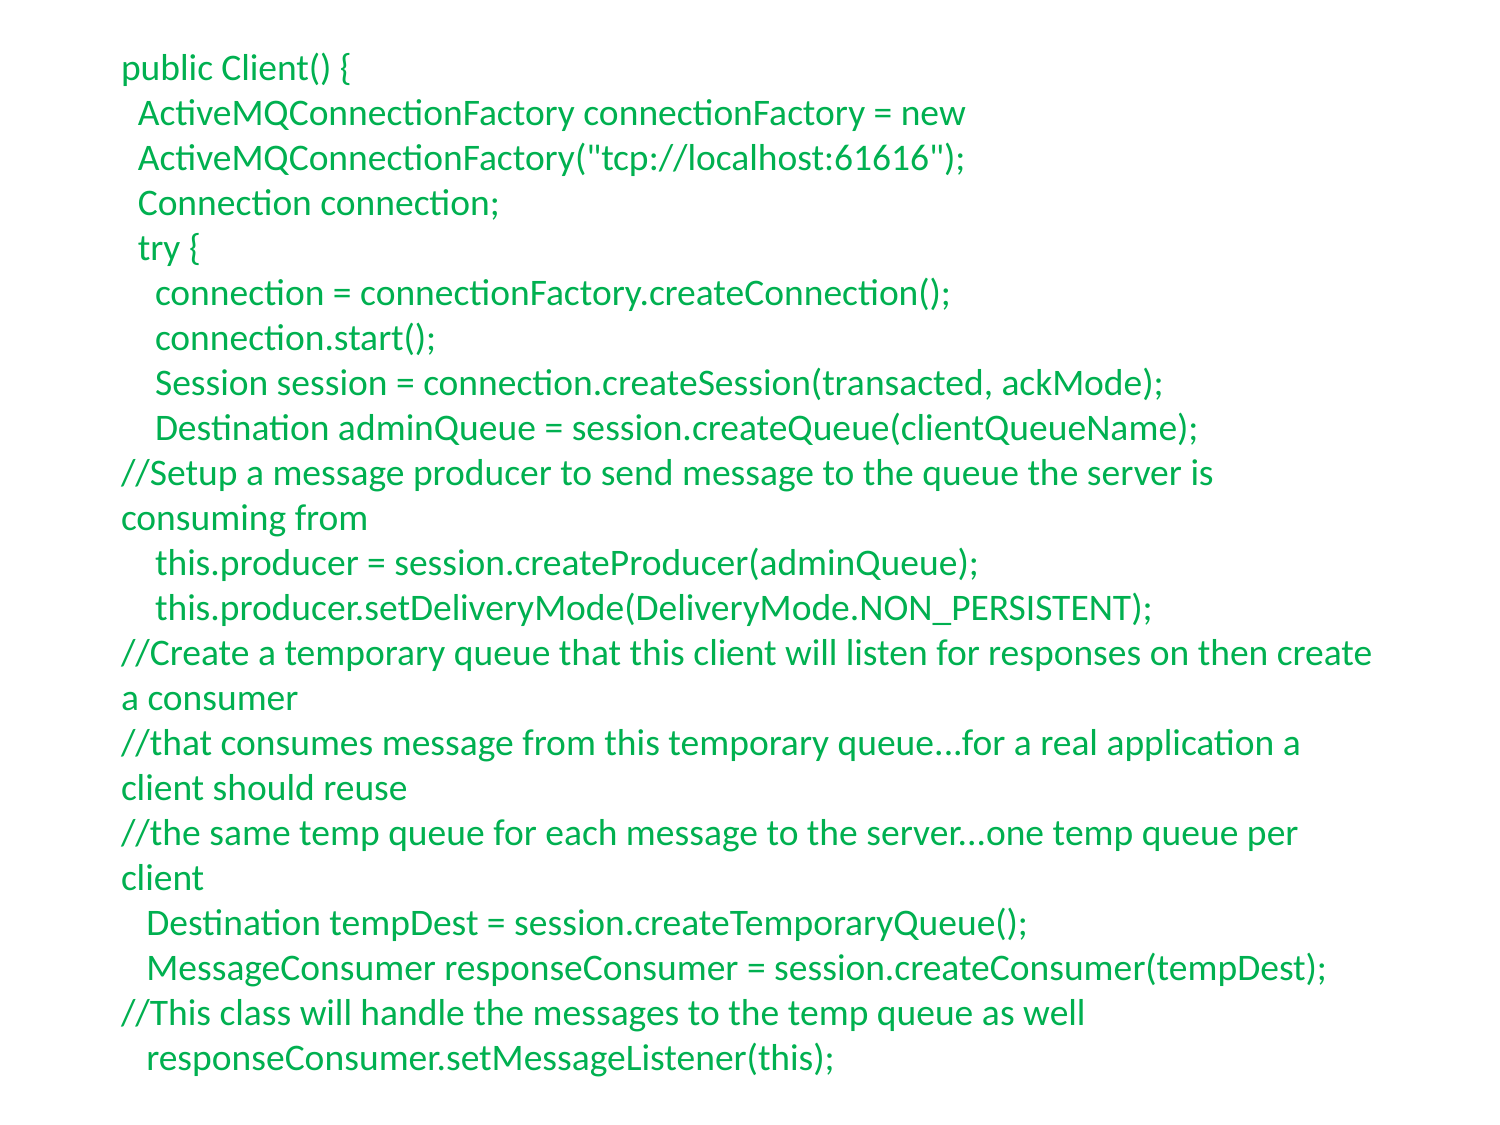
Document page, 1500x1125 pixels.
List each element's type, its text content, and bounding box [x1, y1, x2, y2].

text_box public Client() { ActiveMQConnectionFactory connectionFactory = new ActiveMQConnectionFactory("tcp://localhost:61616"); Connection connection; try { connection = connectionFactory.createConnection(); connection.start(); Session session = connection.createSession(transacted, ackMode); Destination adminQueue = session.createQueue(clientQueueName); //Setup a message producer to send message to the queue the server is consuming from this.producer = session.createProducer(adminQueue); this.producer.setDeliveryMode(DeliveryMode.NON_PERSISTENT); //Create a temporary queue that this client will listen for responses on then create a consumer //that consumes message from this temporary queue...for a real application a client should reuse //the same temp queue for each message to the server...one temp queue per client Destination tempDest = session.createTemporaryQueue(); MessageConsumer responseConsumer = session.createConsumer(tempDest); //This class will handle the messages to the temp queue as well responseConsumer.setMessageListener(this); [106, 35, 1394, 1085]
